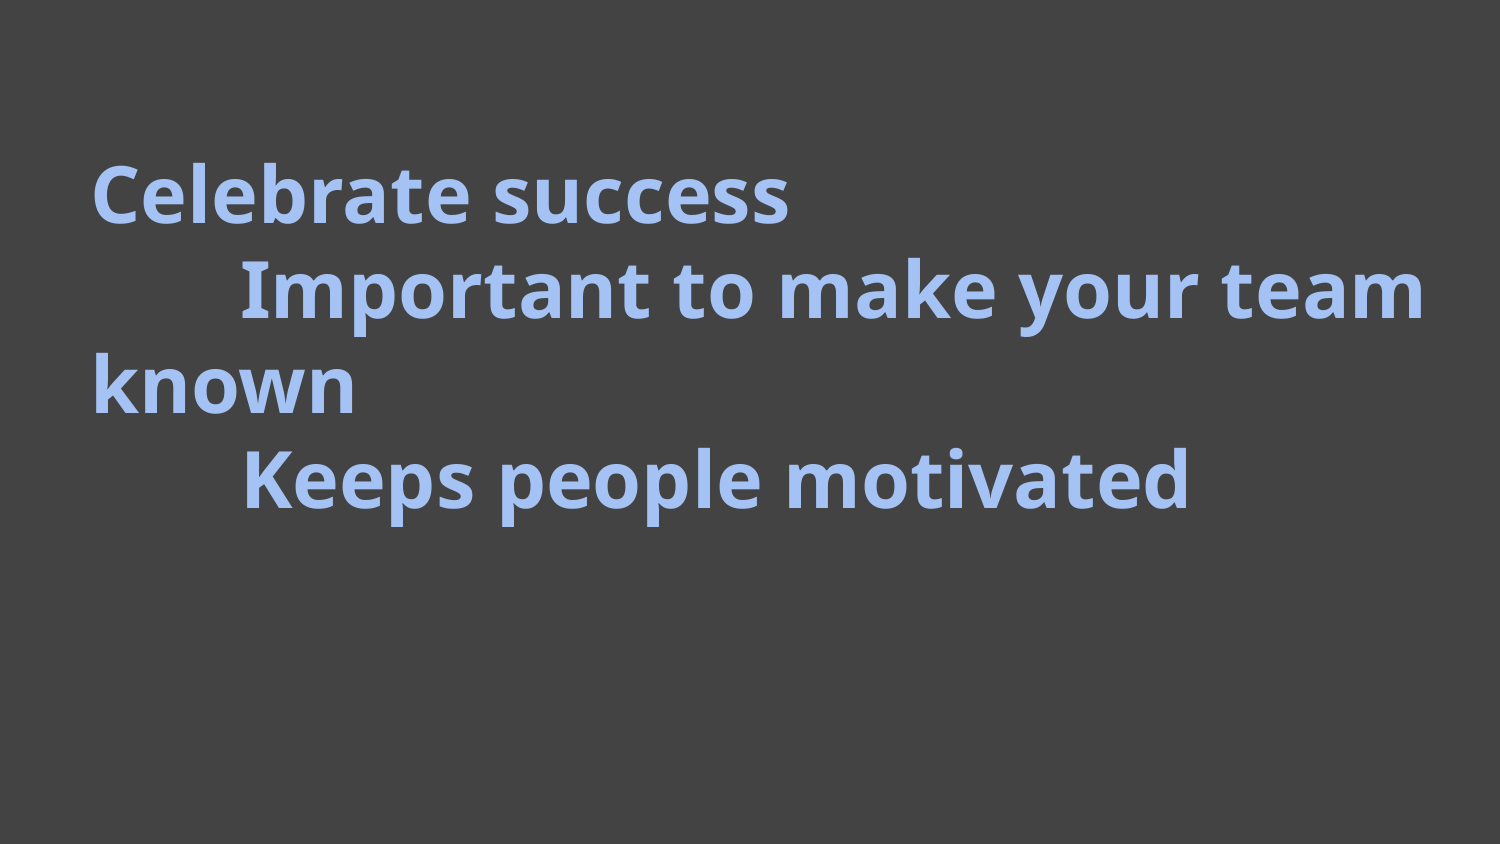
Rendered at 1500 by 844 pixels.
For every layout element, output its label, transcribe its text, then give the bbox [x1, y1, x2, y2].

title Celebrate success Important to make your team known Keeps people motivated [75, 136, 1492, 830]
